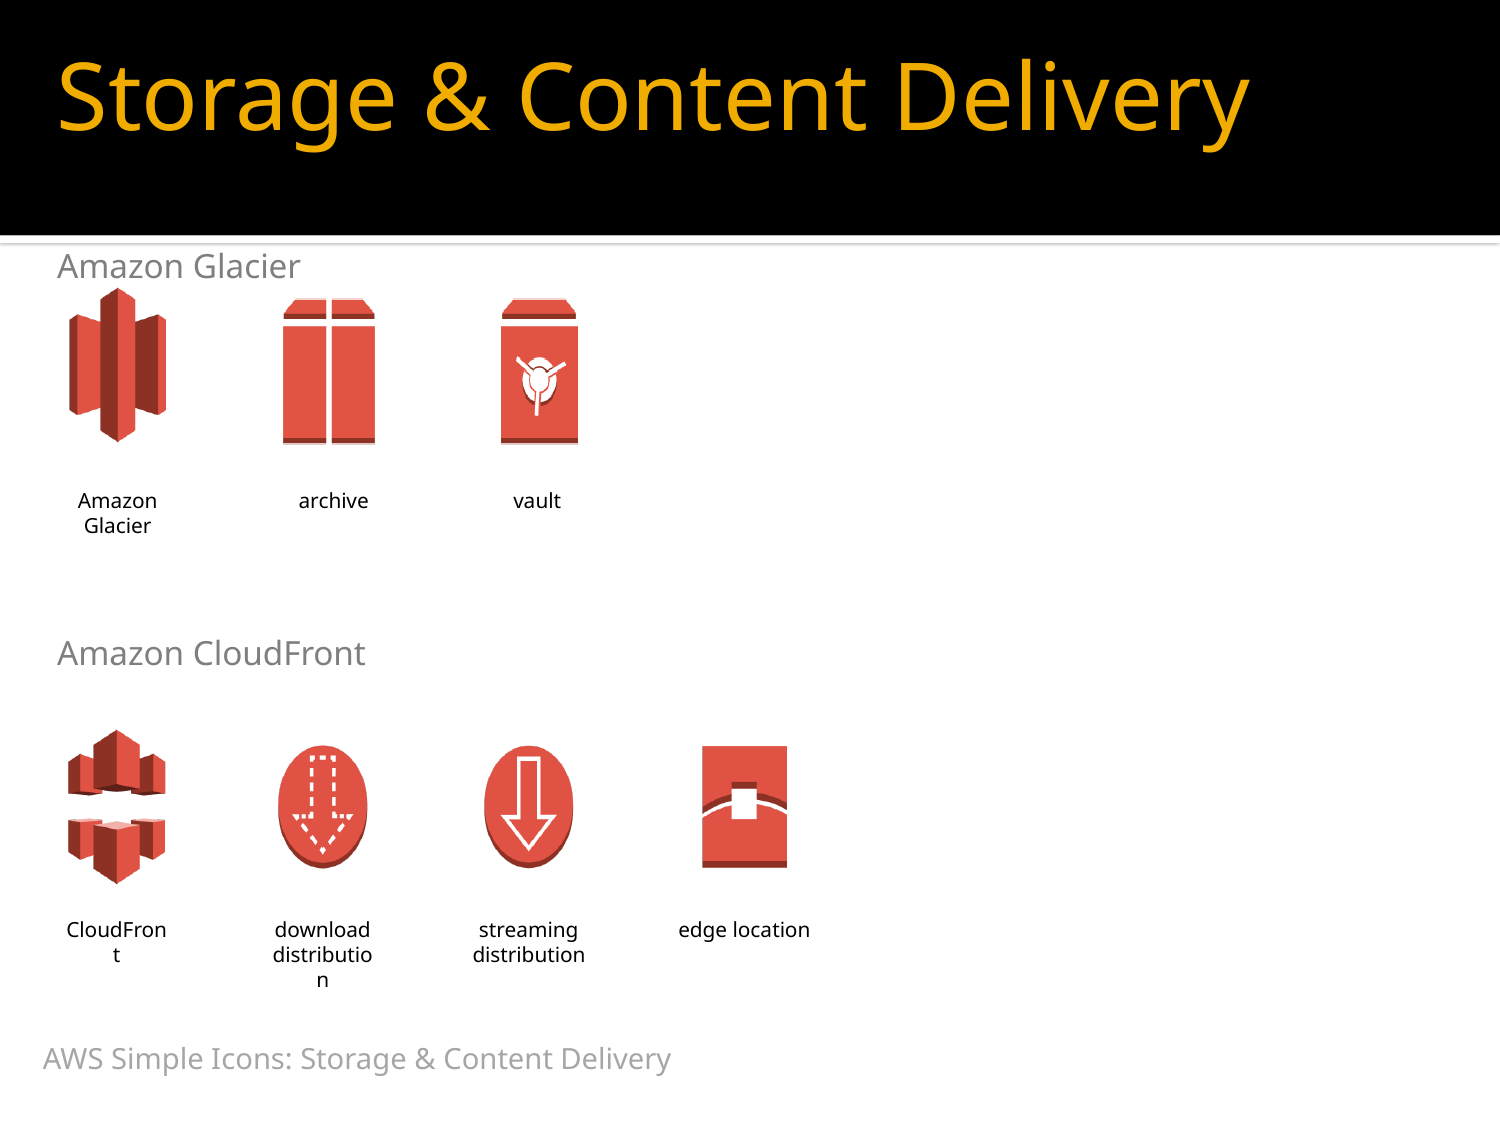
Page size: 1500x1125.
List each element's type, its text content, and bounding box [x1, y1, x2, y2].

text_box CloudFront [63, 916, 170, 967]
title Storage & Content Delivery [41, 25, 1388, 162]
picture [57, 284, 178, 445]
text_box download distribution [267, 916, 379, 992]
picture [468, 726, 589, 887]
text_box streaming distribution [471, 916, 586, 967]
text_box Amazon Glacier [41, 487, 194, 538]
picture [262, 726, 383, 887]
picture [56, 726, 177, 887]
text_box vault [473, 490, 601, 513]
text_box AWS Simple Icons: Storage & Content Delivery [28, 1033, 687, 1083]
picture [247, 263, 411, 481]
picture [684, 726, 805, 887]
text_box Amazon Glacier [42, 198, 740, 293]
text_box edge location [674, 916, 814, 942]
picture [457, 263, 621, 481]
text_box Amazon CloudFront [42, 624, 814, 680]
text_box archive [262, 489, 405, 513]
